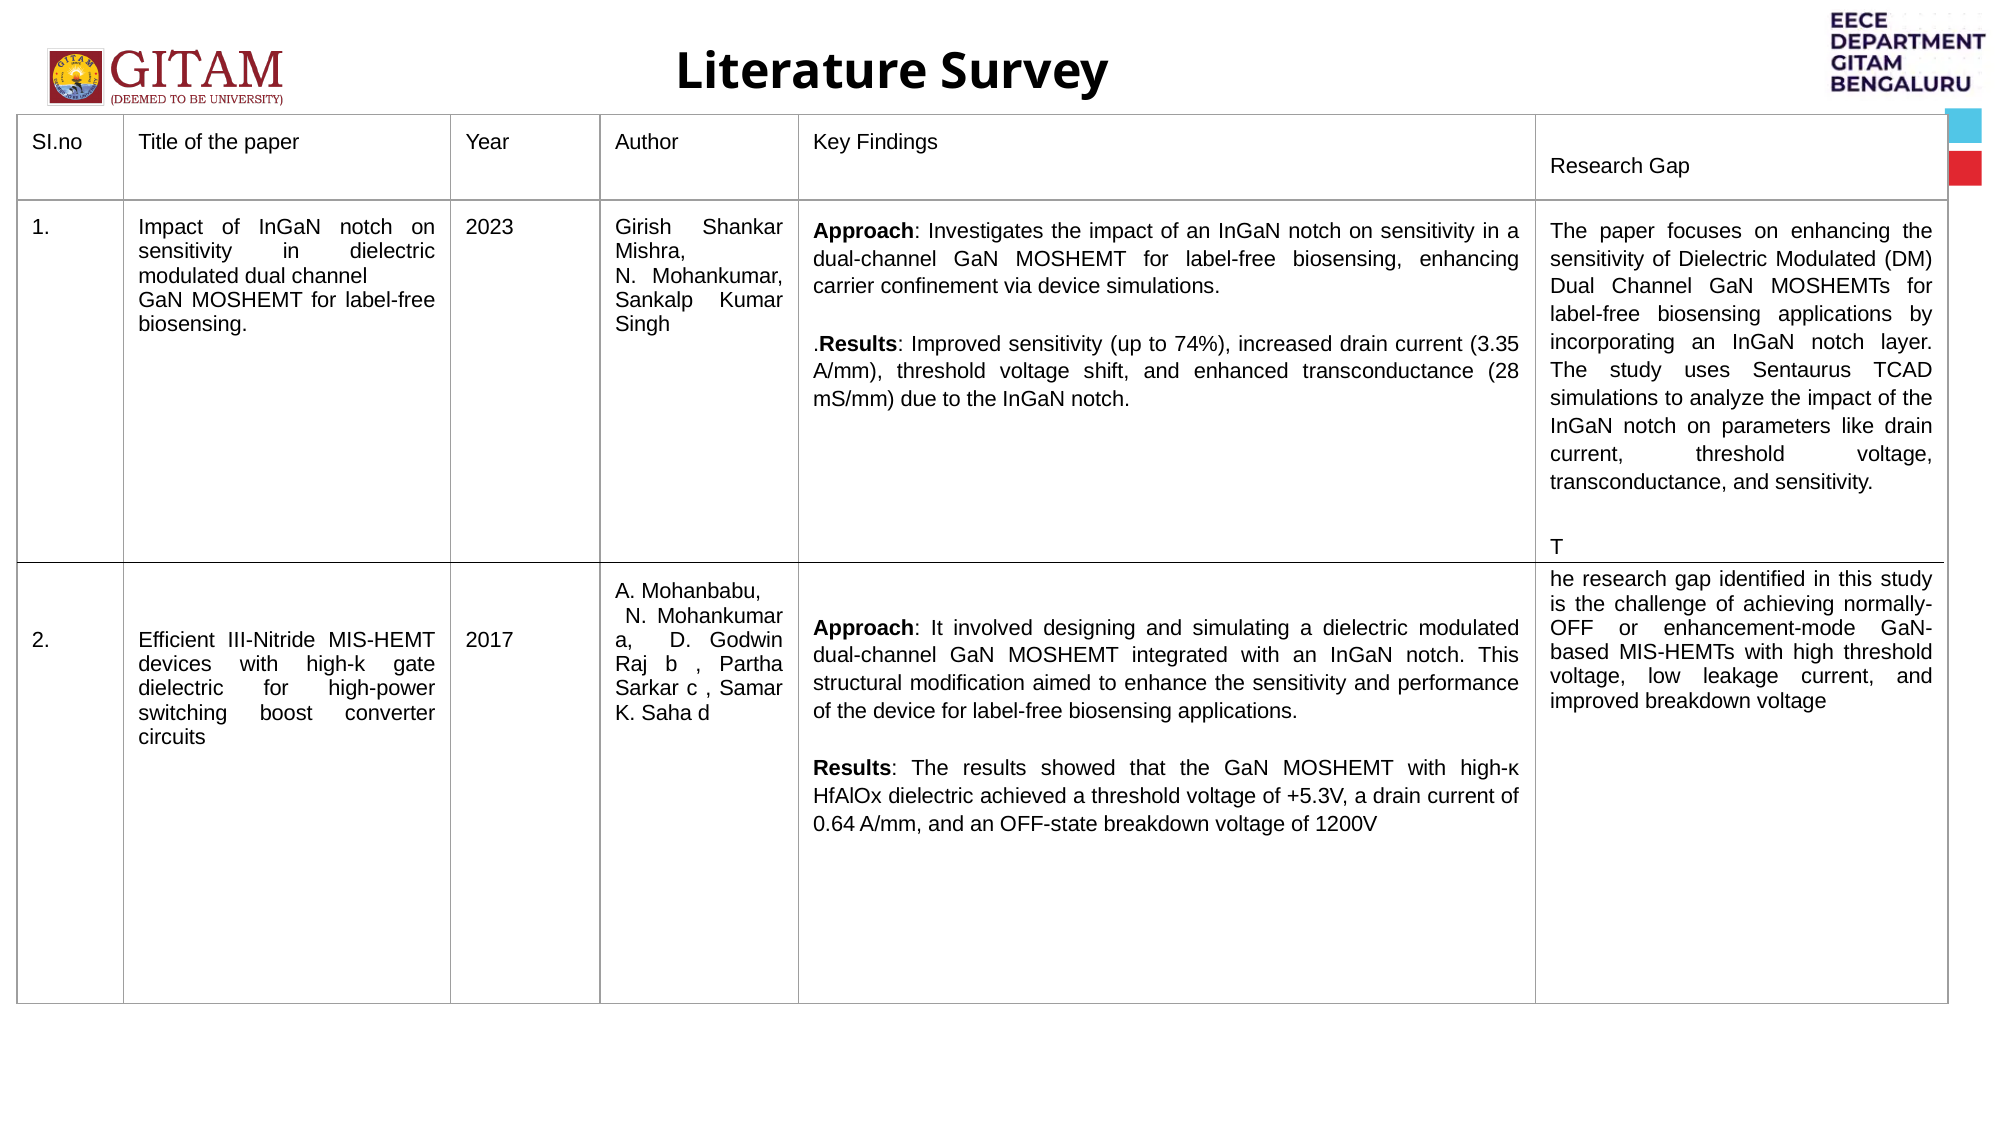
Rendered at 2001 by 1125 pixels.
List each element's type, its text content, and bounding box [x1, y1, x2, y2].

table_cell 1. 2. [18, 574, 123, 1003]
table_header Title of the paper [124, 115, 450, 199]
table_header Research Gap [1536, 115, 1947, 199]
table_header Key Findings [799, 115, 1535, 199]
table_cell The paper focuses on enhancing the sensitivity of Dielectric Modulated (DM) Dual Channel GaN MOSHEMTs for label-free biosensing applications by incorporating an InGaN notch layer. The study uses Sentaurus TCAD simulations to analyze the impact of the InGaN notch on parameters like drain current, threshold voltage, transconductance, and sensitivity. T he research gap identified in this study is the challenge of achieving normally-OFF or enhancement-mode GaN-based MIS-HEMTs with high threshold voltage, low leakage current, and improved breakdown voltage [1536, 571, 1947, 1003]
table_header Year [451, 115, 599, 199]
table_header SI.no [18, 115, 123, 199]
table_cell 2023 2017 [451, 201, 599, 561]
table_cell Approach: Investigates the impact of an InGaN notch on sensitivity in a dual-channel GaN MOSHEMT for label-free biosensing, enhancing carrier confinement via device simulations. .Results: Improved sensitivity (up to 74%), increased drain current (3.35 A/mm), threshold voltage shift, and enhanced transconductance (28 mS/mm) due to the InGaN notch. Approach: It involved designing and simulating a dielectric modulated dual-channel GaN MOSHEMT integrated with an InGaN notch. This structural modification aimed to enhance the sensitivity and performance of the device for label-free biosensing applications. Results: The results showed that the GaN MOSHEMT with high-κ HfAlOx dielectric achieved a threshold voltage of +5.3V, a drain current of 0.64 A/mm, and an OFF-state breakdown voltage of 1200V [799, 574, 1535, 1003]
picture [1824, 1, 2000, 101]
text_box Literature Survey [16, 23, 1768, 114]
table_header Author [601, 115, 798, 199]
table_cell Girish Shankar Mishra, N. Mohankumar, Sankalp Kumar Singh A. Mohanbabu, N. Mohankumar a, D. Godwin Raj b , Partha Sarkar c , Samar K. Saha d [601, 201, 798, 561]
table_cell Girish Shankar Mishra, N. Mohankumar, Sankalp Kumar Singh A. Mohanbabu, N. Mohankumar a, D. Godwin Raj b , Partha Sarkar c , Samar K. Saha d [601, 574, 798, 1003]
table_cell Impact of InGaN notch on sensitivity in dielectric modulated dual channel GaN MOSHEMT for label-free biosensing. Efficient III-Nitride MIS-HEMT devices with high-k gate dielectric for high-power switching boost converter circuits [124, 201, 450, 561]
table_cell Impact of InGaN notch on sensitivity in dielectric modulated dual channel GaN MOSHEMT for label-free biosensing. Efficient III-Nitride MIS-HEMT devices with high-k gate dielectric for high-power switching boost converter circuits [124, 574, 450, 1003]
table_cell 2023 2017 [451, 574, 599, 1003]
table_cell Approach: Investigates the impact of an InGaN notch on sensitivity in a dual-channel GaN MOSHEMT for label-free biosensing, enhancing carrier confinement via device simulations. .Results: Improved sensitivity (up to 74%), increased drain current (3.35 A/mm), threshold voltage shift, and enhanced transconductance (28 mS/mm) due to the InGaN notch. Approach: It involved designing and simulating a dielectric modulated dual-channel GaN MOSHEMT integrated with an InGaN notch. This structural modification aimed to enhance the sensitivity and performance of the device for label-free biosensing applications. Results: The results showed that the GaN MOSHEMT with high-κ HfAlOx dielectric achieved a threshold voltage of +5.3V, a drain current of 0.64 A/mm, and an OFF-state breakdown voltage of 1200V [799, 201, 1535, 561]
table_cell 1. 2. [18, 201, 123, 562]
table_cell The paper focuses on enhancing the sensitivity of Dielectric Modulated (DM) Dual Channel GaN MOSHEMTs for label-free biosensing applications by incorporating an InGaN notch layer. The study uses Sentaurus TCAD simulations to analyze the impact of the InGaN notch on parameters like drain current, threshold voltage, transconductance, and sensitivity. T he research gap identified in this study is the challenge of achieving normally-OFF or enhancement-mode GaN-based MIS-HEMTs with high threshold voltage, low leakage current, and improved breakdown voltage [1536, 201, 1947, 566]
